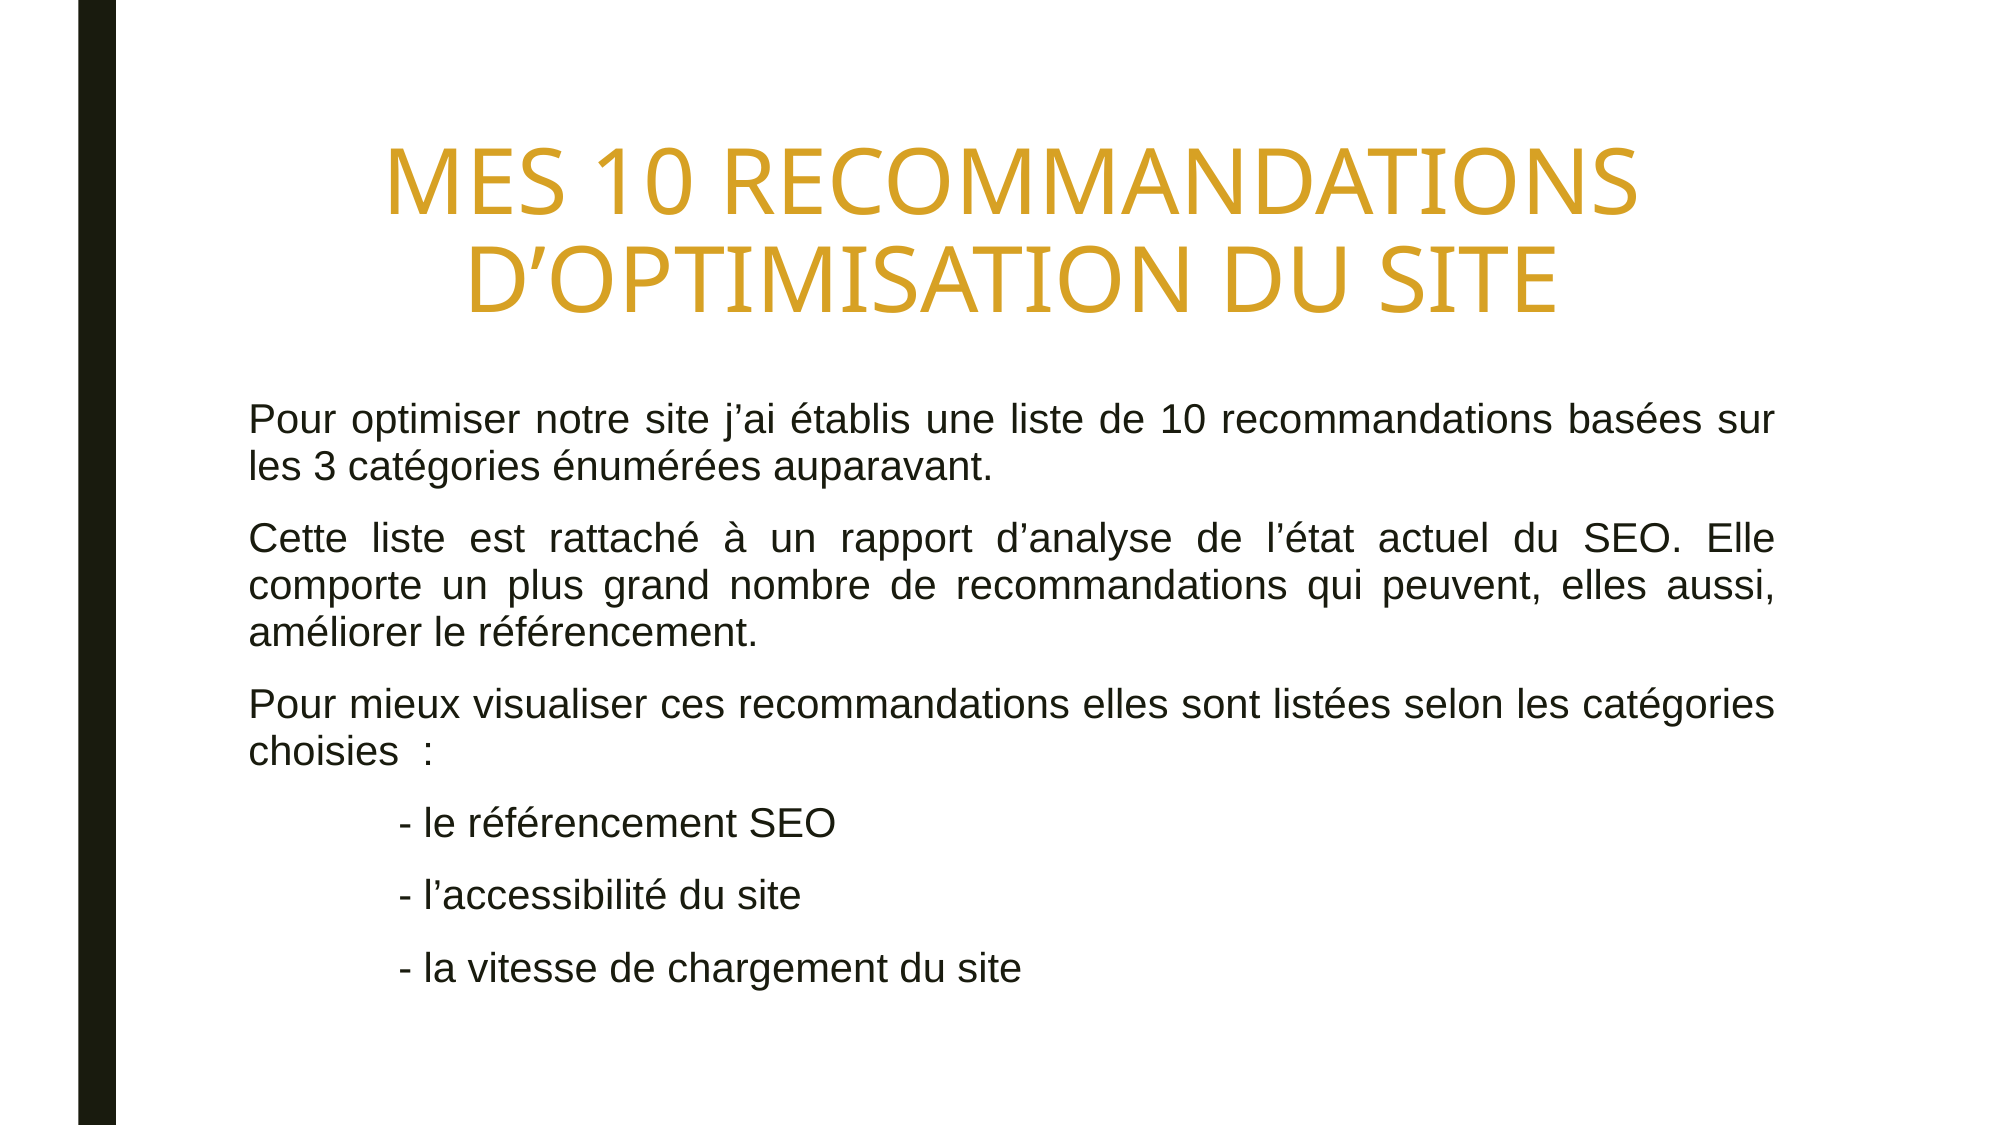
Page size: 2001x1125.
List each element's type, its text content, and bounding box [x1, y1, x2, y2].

list Pour optimiser notre site j’ai établis une liste de 10 recommandations basées sur les 3 catégories énumérées auparavant. Cette liste est rattaché à un rapport d’analyse de l’état actuel du SEO. Elle comporte un plus grand nombre de recommandations qui peuvent, elles aussi, améliorer le référencement. Pour mieux visualiser ces recommandations elles sont listées selon les catégories choisies : - le référencement SEO - l’accessibilité du site - la vitesse de chargement du site [225, 375, 1800, 1013]
title MES 10 RECOMMANDATIONS D’OPTIMISATION DU SITE [225, 112, 1800, 357]
